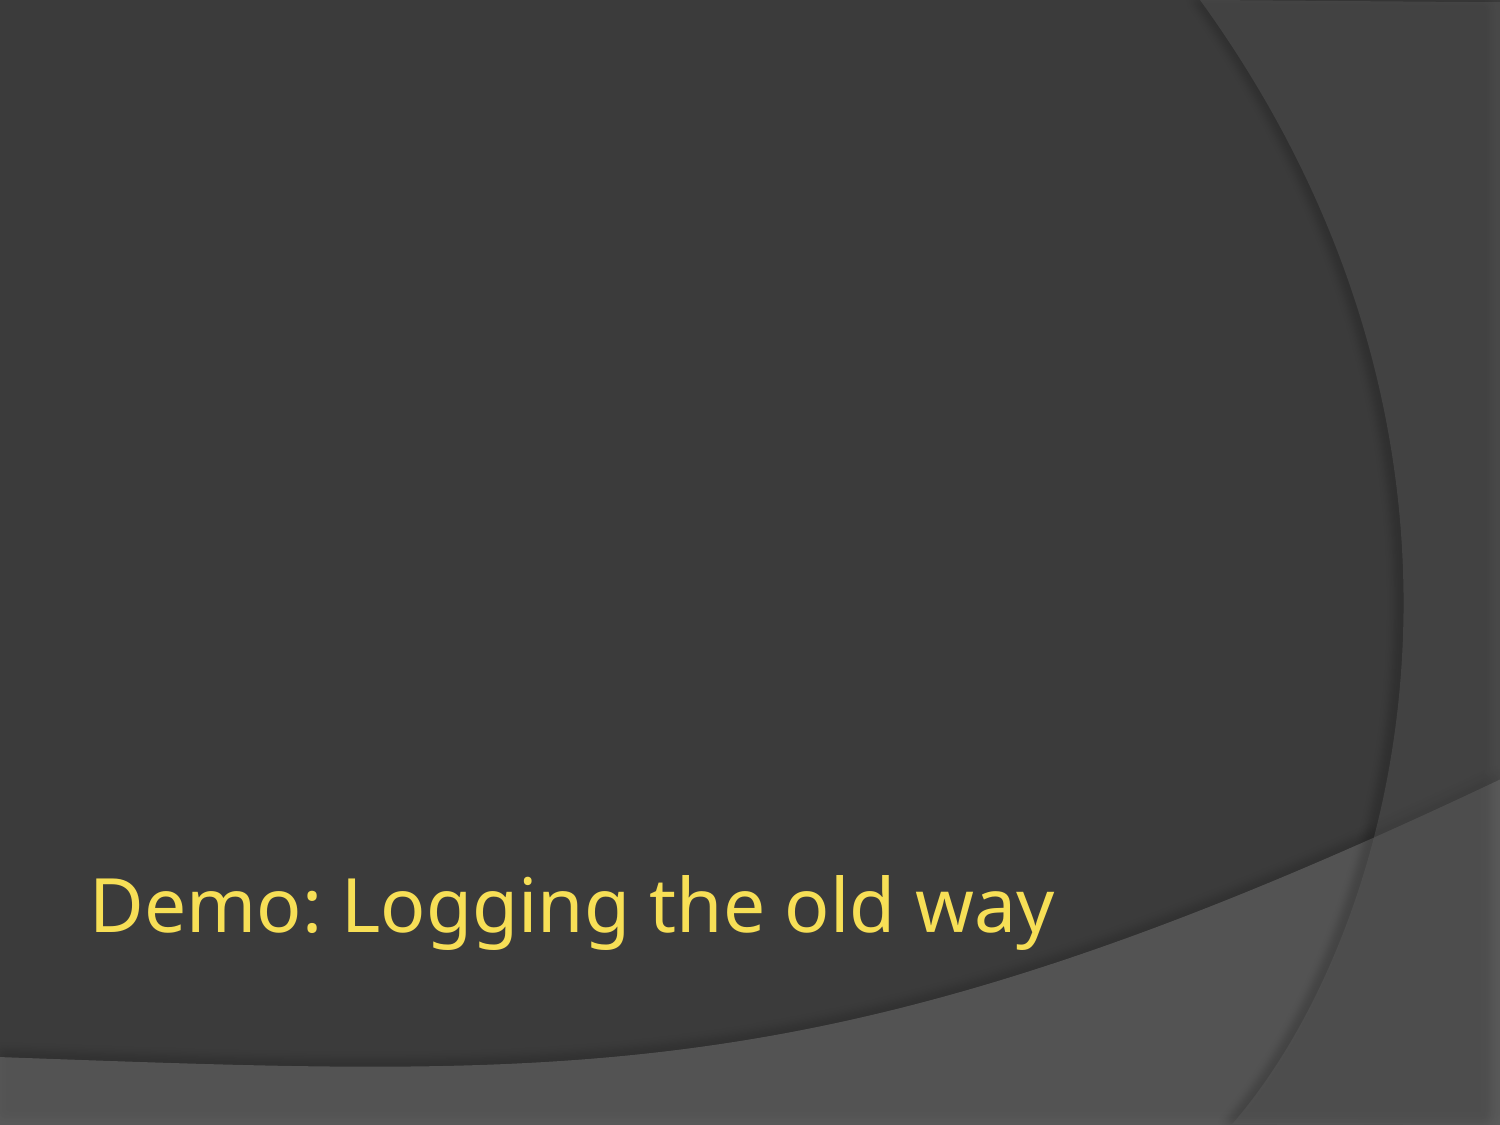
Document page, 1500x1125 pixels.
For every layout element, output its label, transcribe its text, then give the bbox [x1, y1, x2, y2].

title Demo: Logging the old way [82, 808, 1308, 997]
